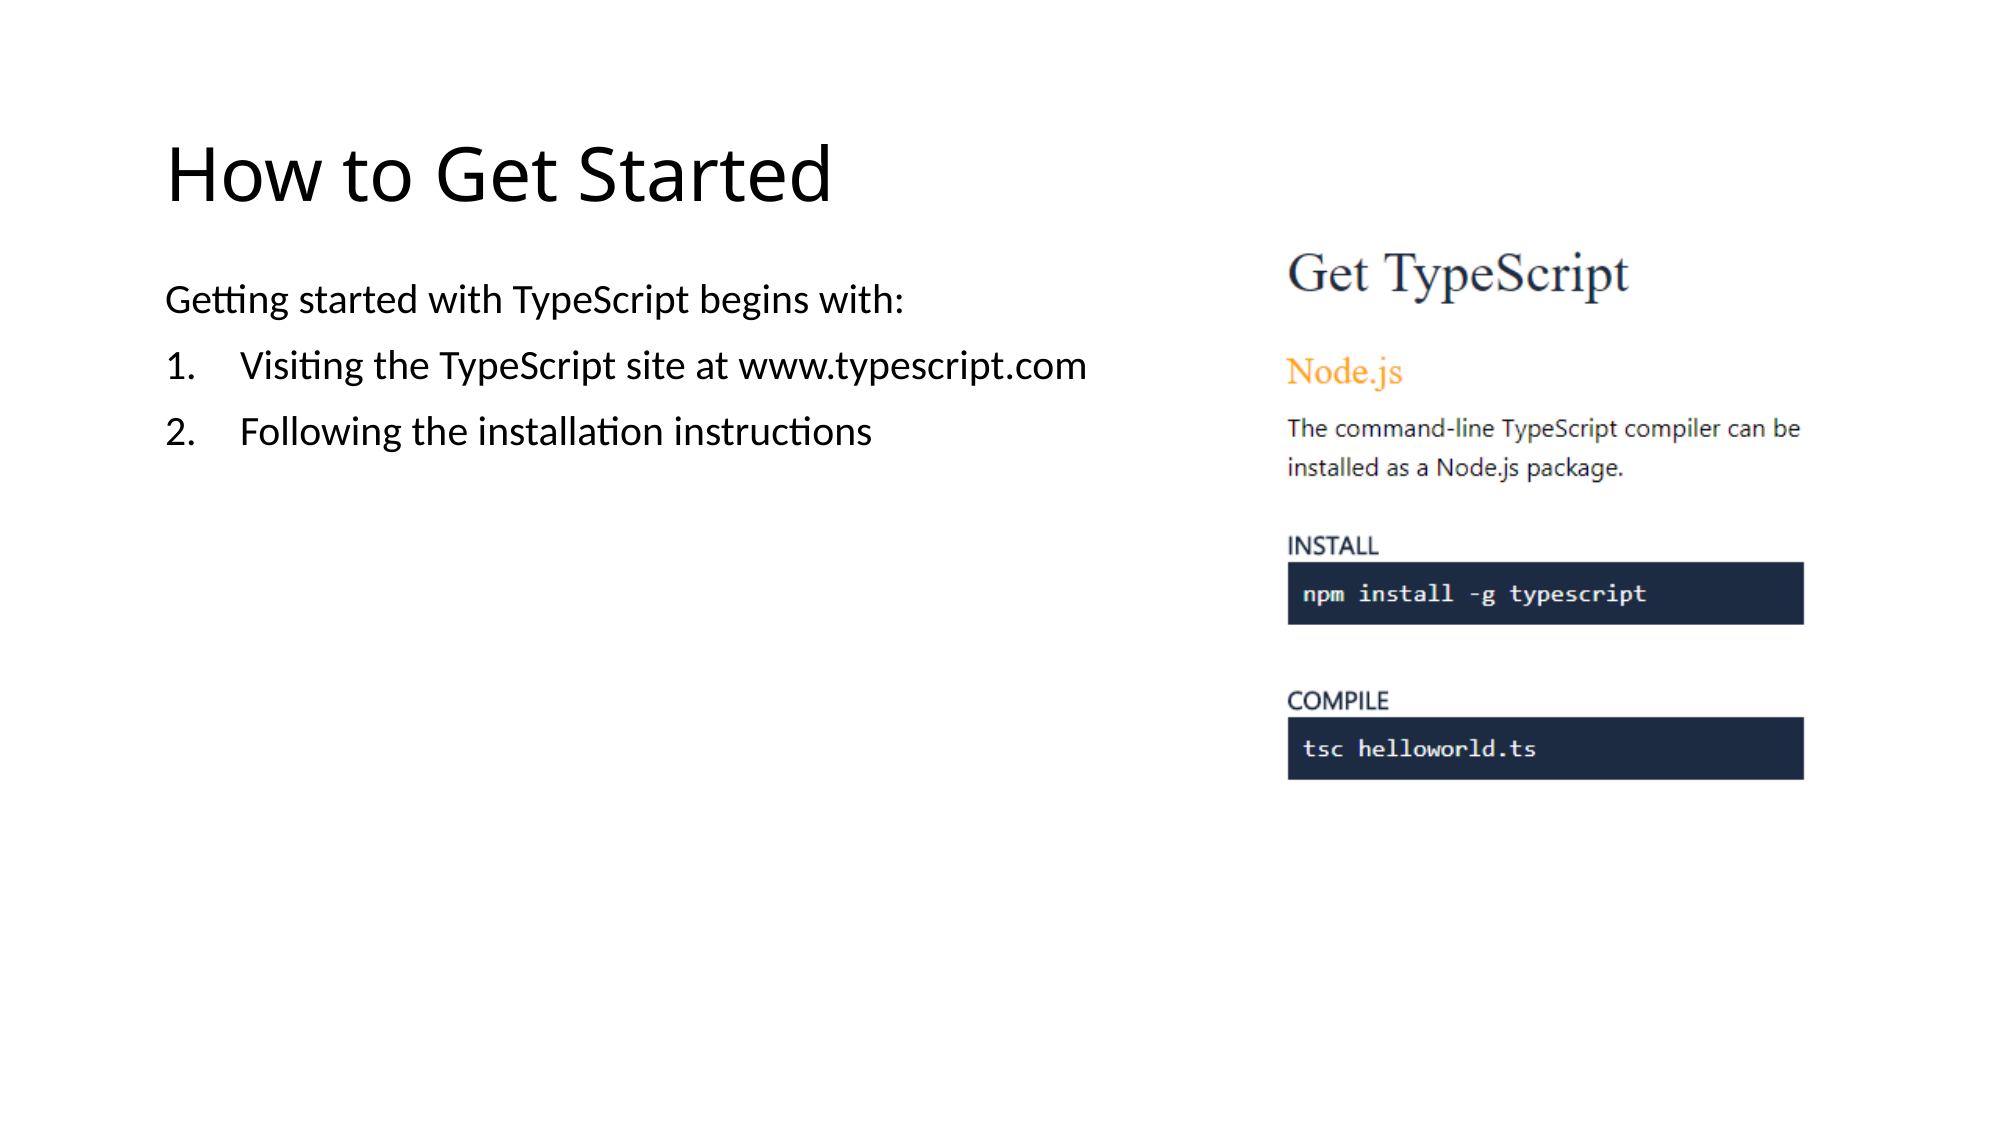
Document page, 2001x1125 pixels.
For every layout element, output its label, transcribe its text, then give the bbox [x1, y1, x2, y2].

title How to Get Started [150, 75, 1875, 225]
picture [1268, 224, 1823, 802]
list Getting started with TypeScript begins with: Visiting the TypeScript site at www.typescript.com Following the installation instructions [150, 270, 1875, 1080]
